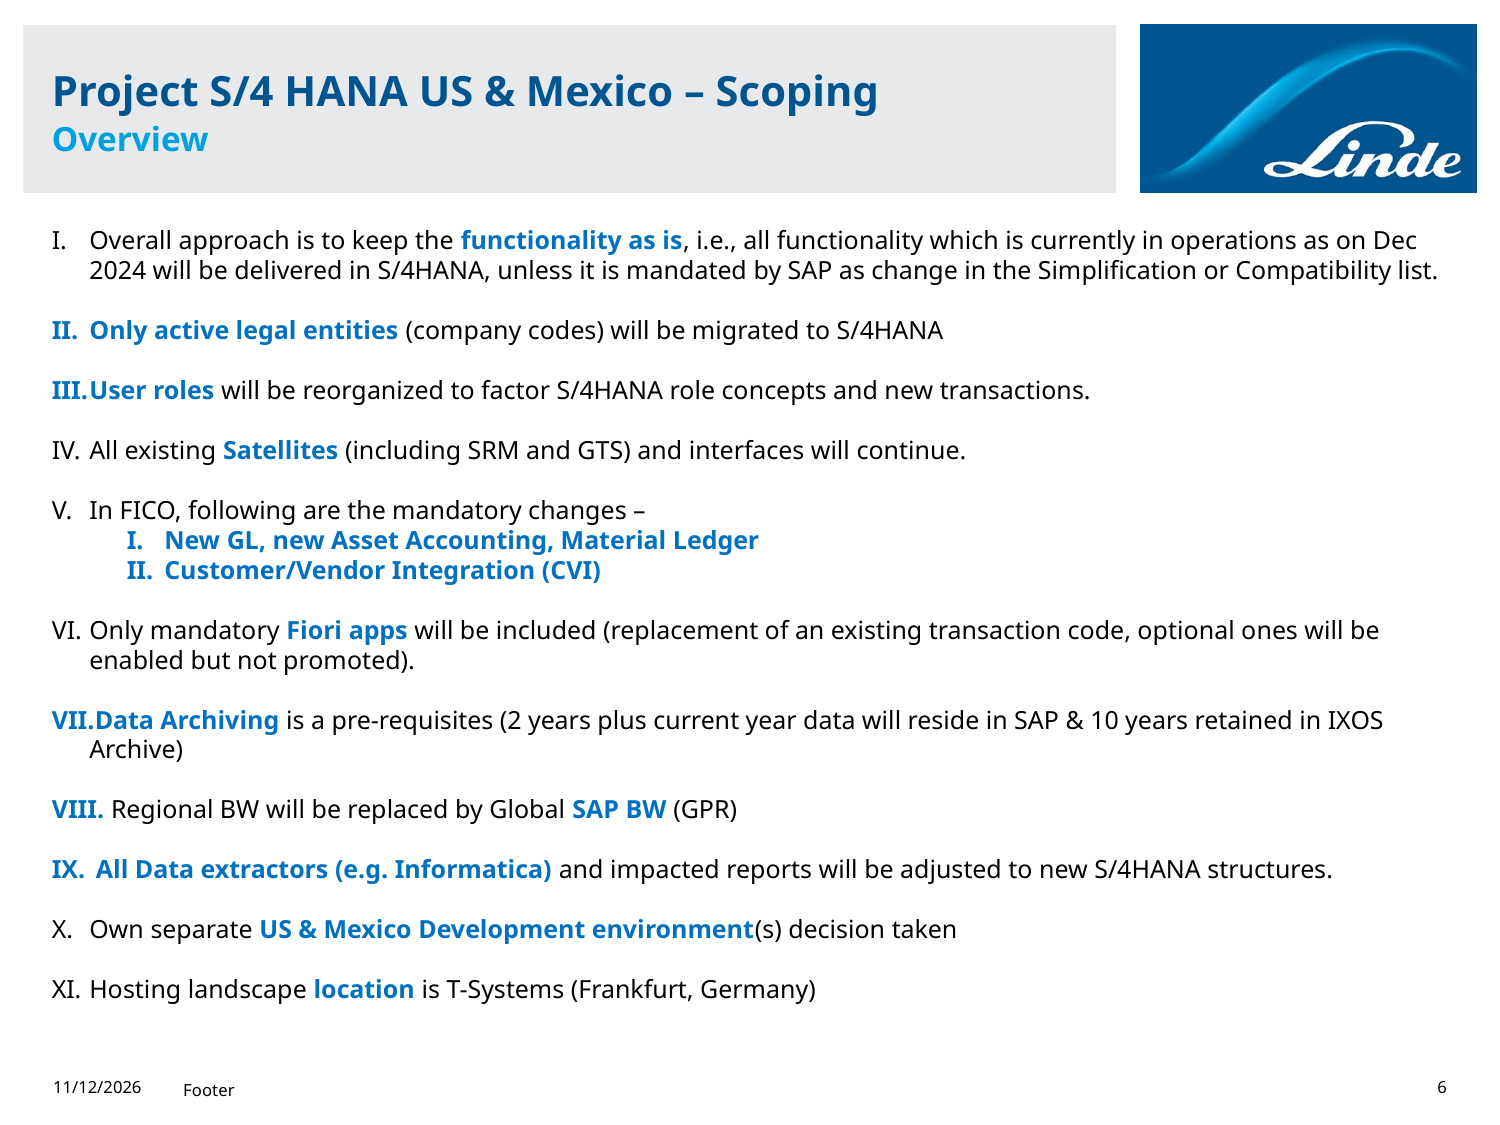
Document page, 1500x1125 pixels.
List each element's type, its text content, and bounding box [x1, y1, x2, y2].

title Project S/4 HANA US & Mexico – Scoping Overview [23, 24, 1117, 193]
footer Footer [183, 1058, 1388, 1100]
picture [1140, 24, 1477, 193]
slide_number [53, 1058, 172, 1100]
text_box Overall approach is to keep the functionality as is, i.e., all functionality which is currently in operations as on Dec 2024 will be delivered in S/4HANA, unless it is mandated by SAP as change in the Simplification or Compatibility list. Only active legal entities (company codes) will be migrated to S/4HANA User roles will be reorganized to factor S/4HANA role concepts and new transactions. All existing Satellites (including SRM and GTS) and interfaces will continue. In FICO, following are the mandatory changes – New GL, new Asset Accounting, Material Ledger Customer/Vendor Integration (CVI) Only mandatory Fiori apps will be included (replacement of an existing transaction code, optional ones will be enabled but not promoted). Data Archiving is a pre-requisites (2 years plus current year data will reside in SAP & 10 years retained in IXOS Archive) Regional BW will be replaced by Global SAP BW (GPR) All Data extractors (e.g. Informatica) and impacted reports will be adjusted to new S/4HANA structures. Own separate US & Mexico Development environment(s) decision taken Hosting landscape location is T-Systems (Frankfurt, Germany) [36, 217, 1483, 1011]
